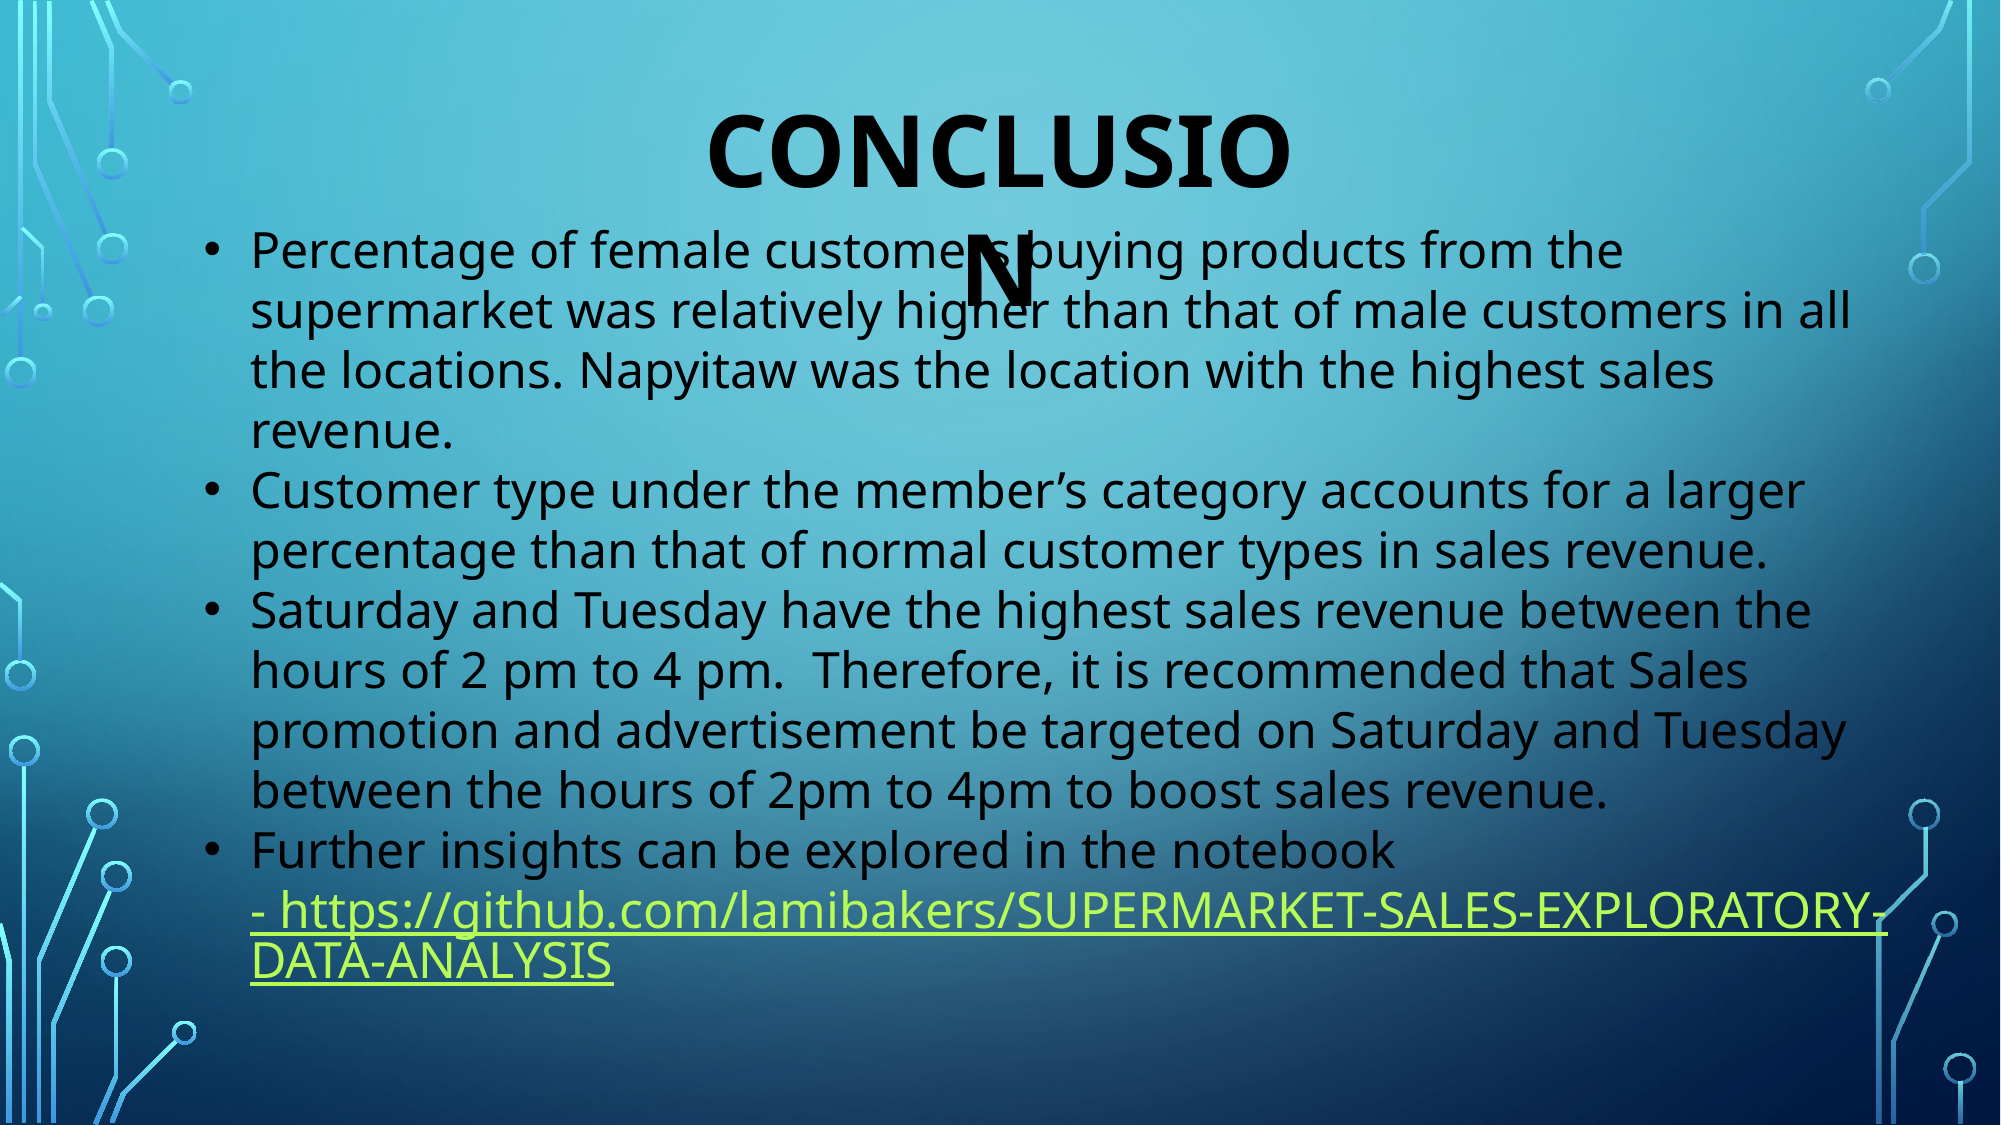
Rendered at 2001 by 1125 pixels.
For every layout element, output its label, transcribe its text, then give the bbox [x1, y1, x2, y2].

text_box CONCLUSION [689, 79, 1311, 210]
text_box Percentage of female customers buying products from the supermarket was relatively higher than that of male customers in all the locations. Napyitaw was the location with the highest sales revenue. Customer type under the member’s category accounts for a larger percentage than that of normal customer types in sales revenue. Saturday and Tuesday have the highest sales revenue between the hours of 2 pm to 4 pm. Therefore, it is recommended that Sales promotion and advertisement be targeted on Saturday and Tuesday between the hours of 2pm to 4pm to boost sales revenue. Further insights can be explored in the notebook - https://github.com/lamibakers/SUPERMARKET-SALES-EXPLORATORY-DATA-ANALYSIS [188, 210, 1917, 1125]
